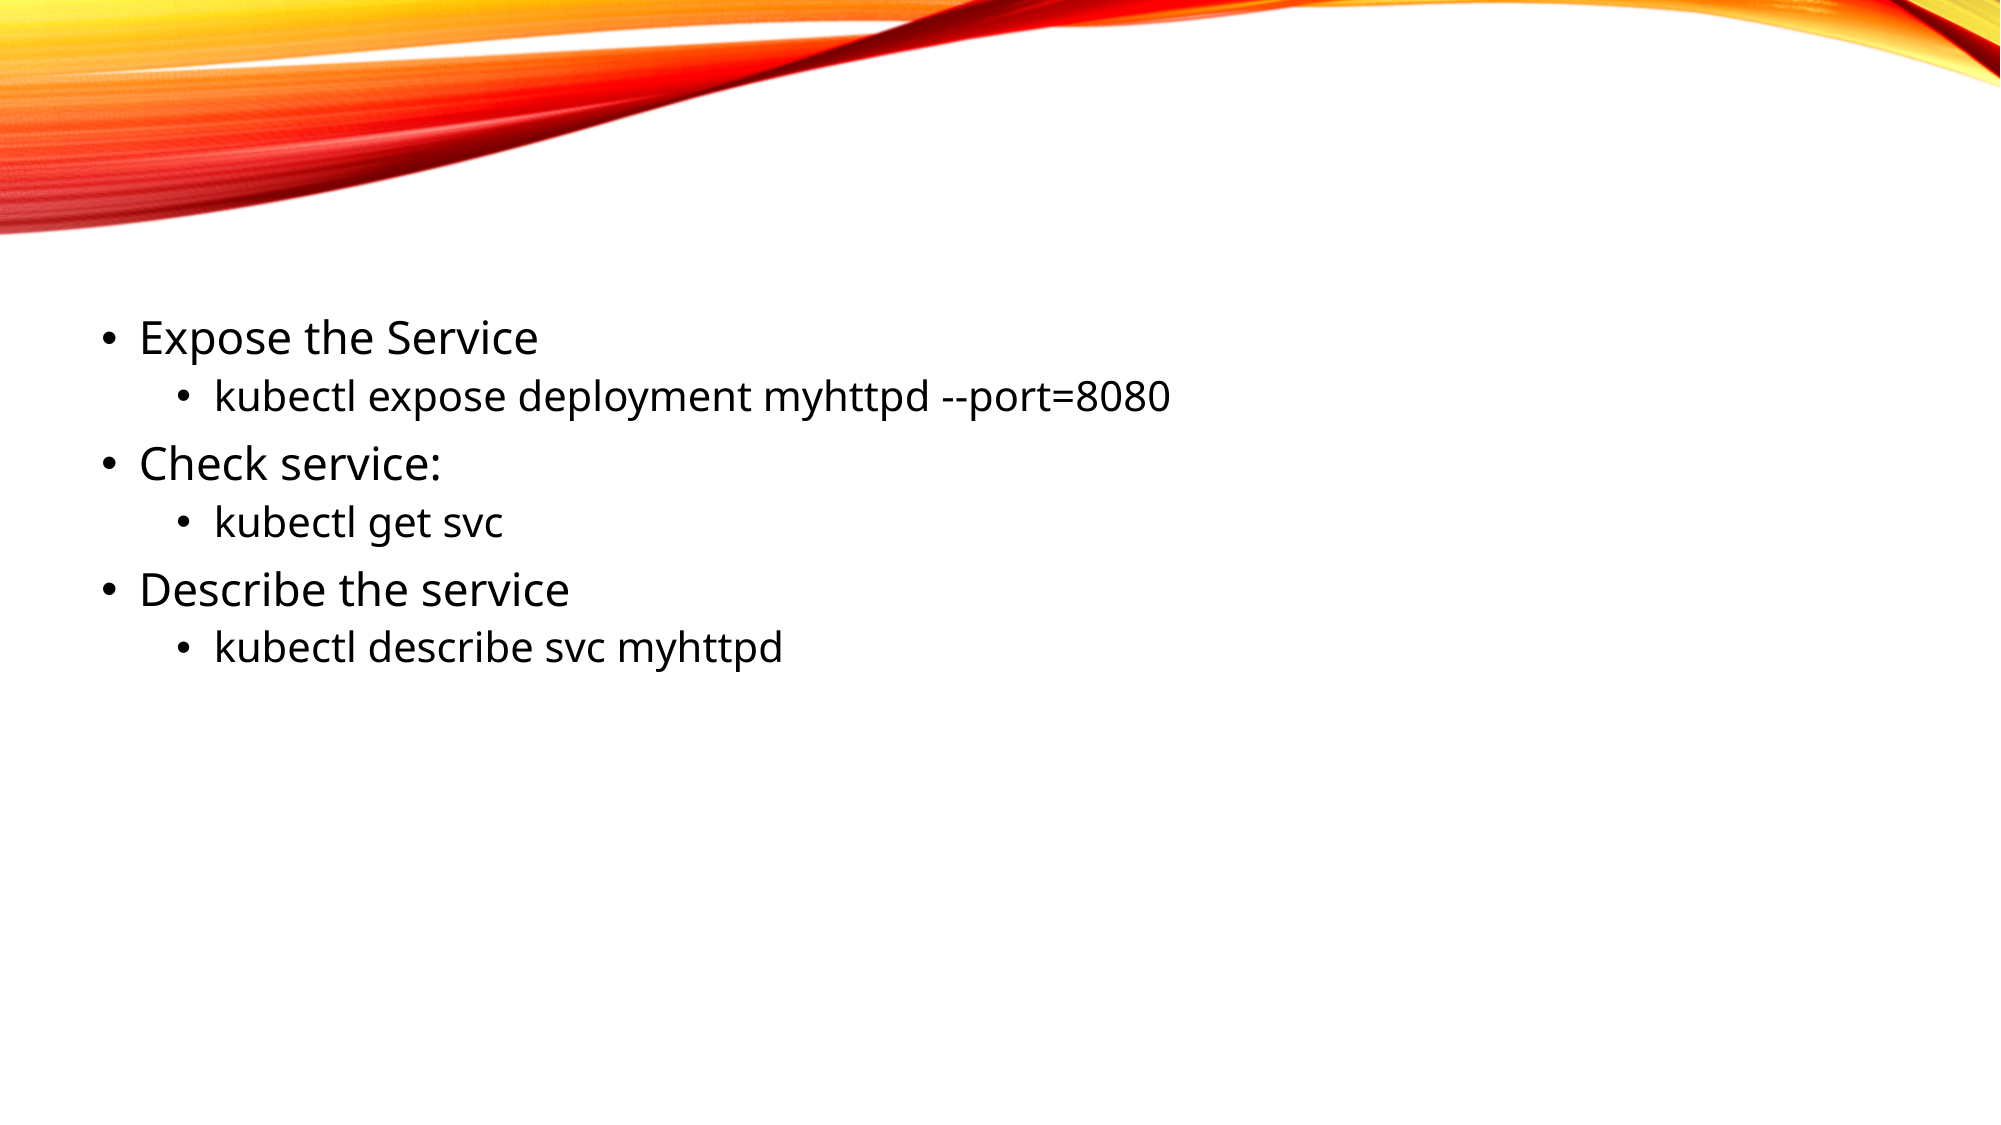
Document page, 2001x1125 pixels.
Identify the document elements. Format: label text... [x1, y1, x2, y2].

picture [0, 0, 2000, 237]
list Expose the Service kubectl expose deployment myhttpd --port=8080 Check service: kubectl get svc Describe the service kubectl describe svc myhttpd [86, 308, 1887, 720]
